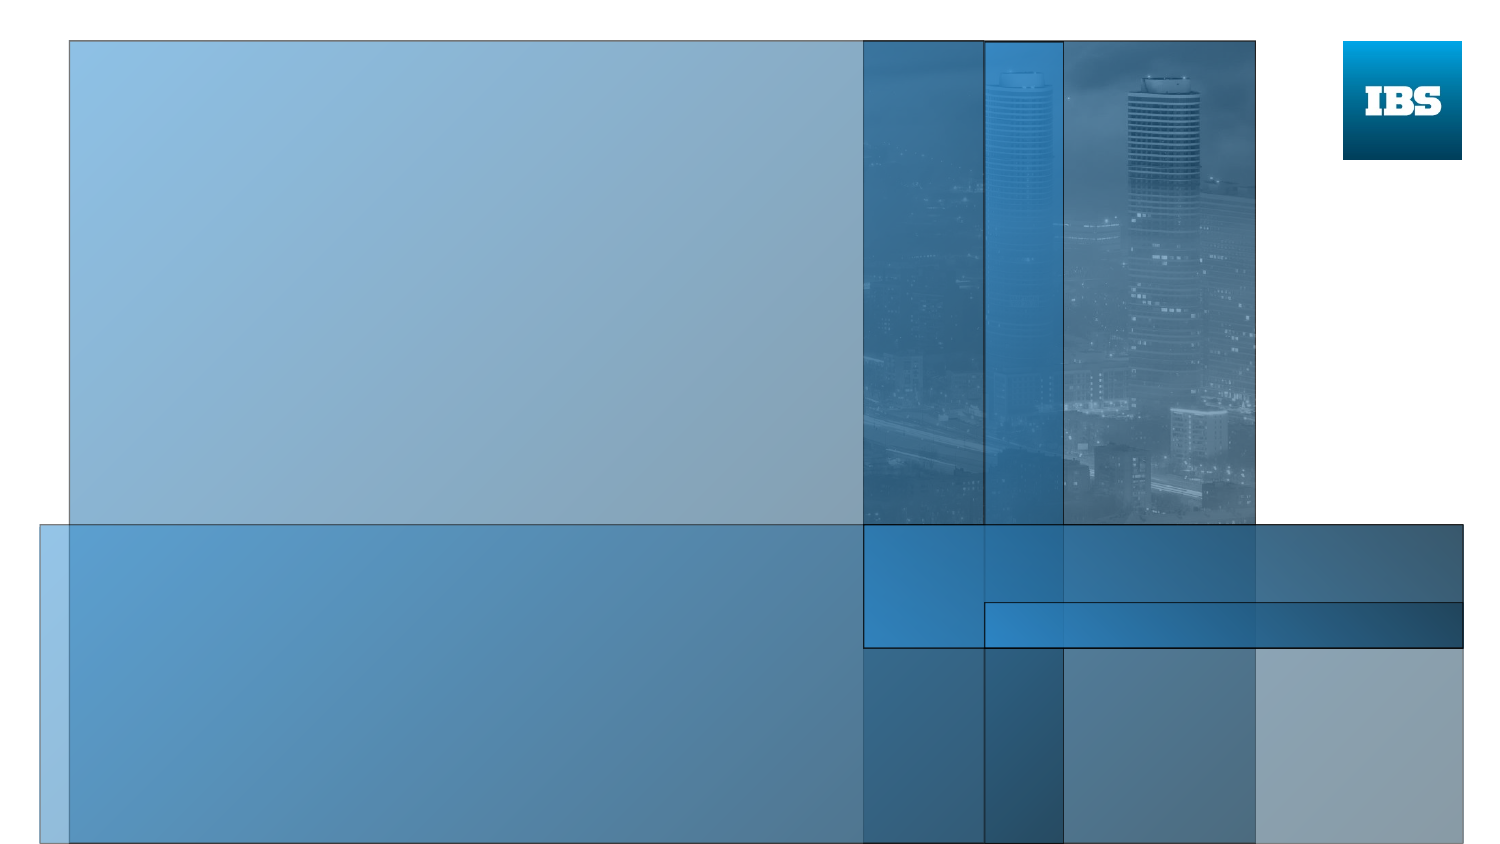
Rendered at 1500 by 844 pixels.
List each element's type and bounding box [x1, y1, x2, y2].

picture [1366, 86, 1441, 115]
picture [1064, 41, 1256, 524]
